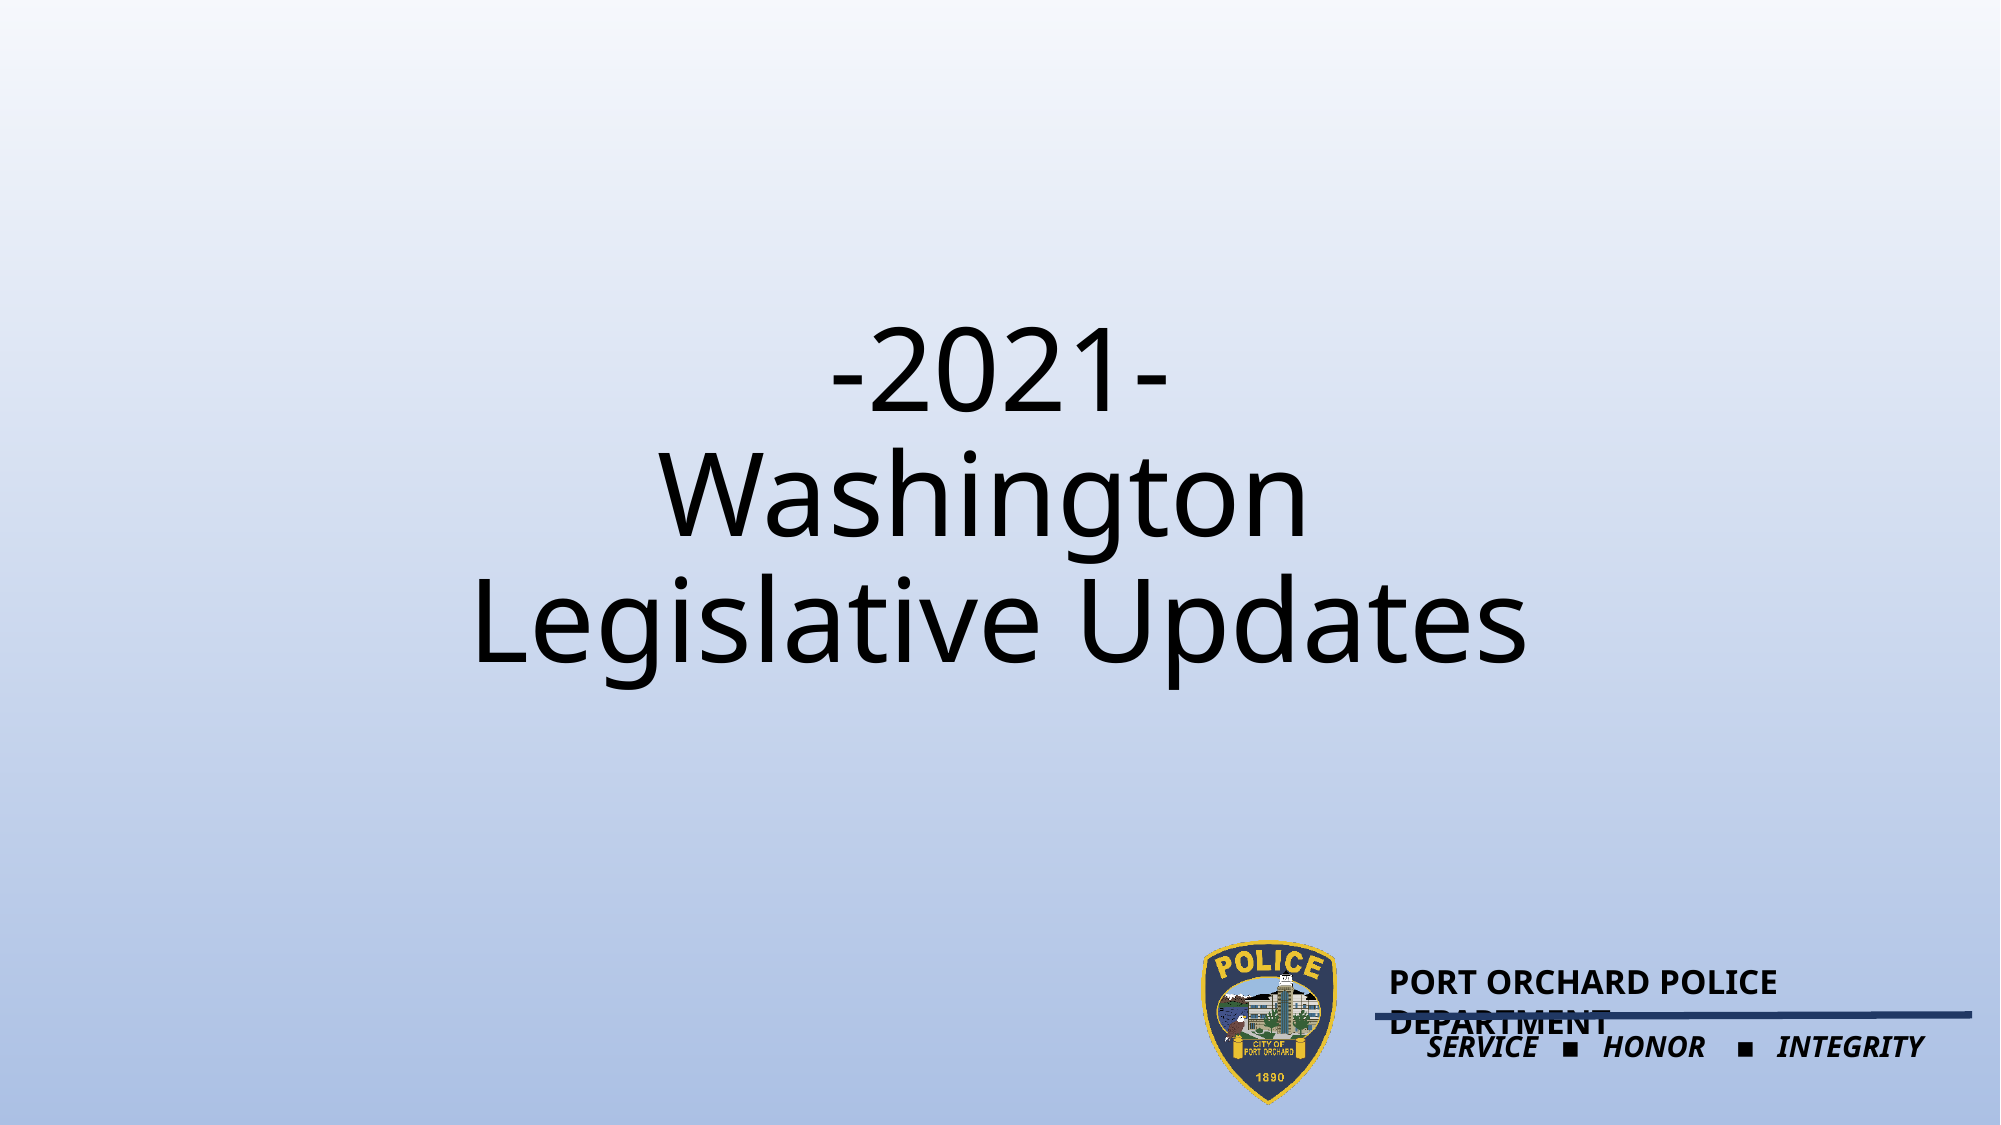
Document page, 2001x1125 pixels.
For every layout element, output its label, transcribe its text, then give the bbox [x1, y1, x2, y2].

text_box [1201, 940, 1980, 1105]
title -2021- Washington Legislative Updates [249, 303, 1750, 695]
